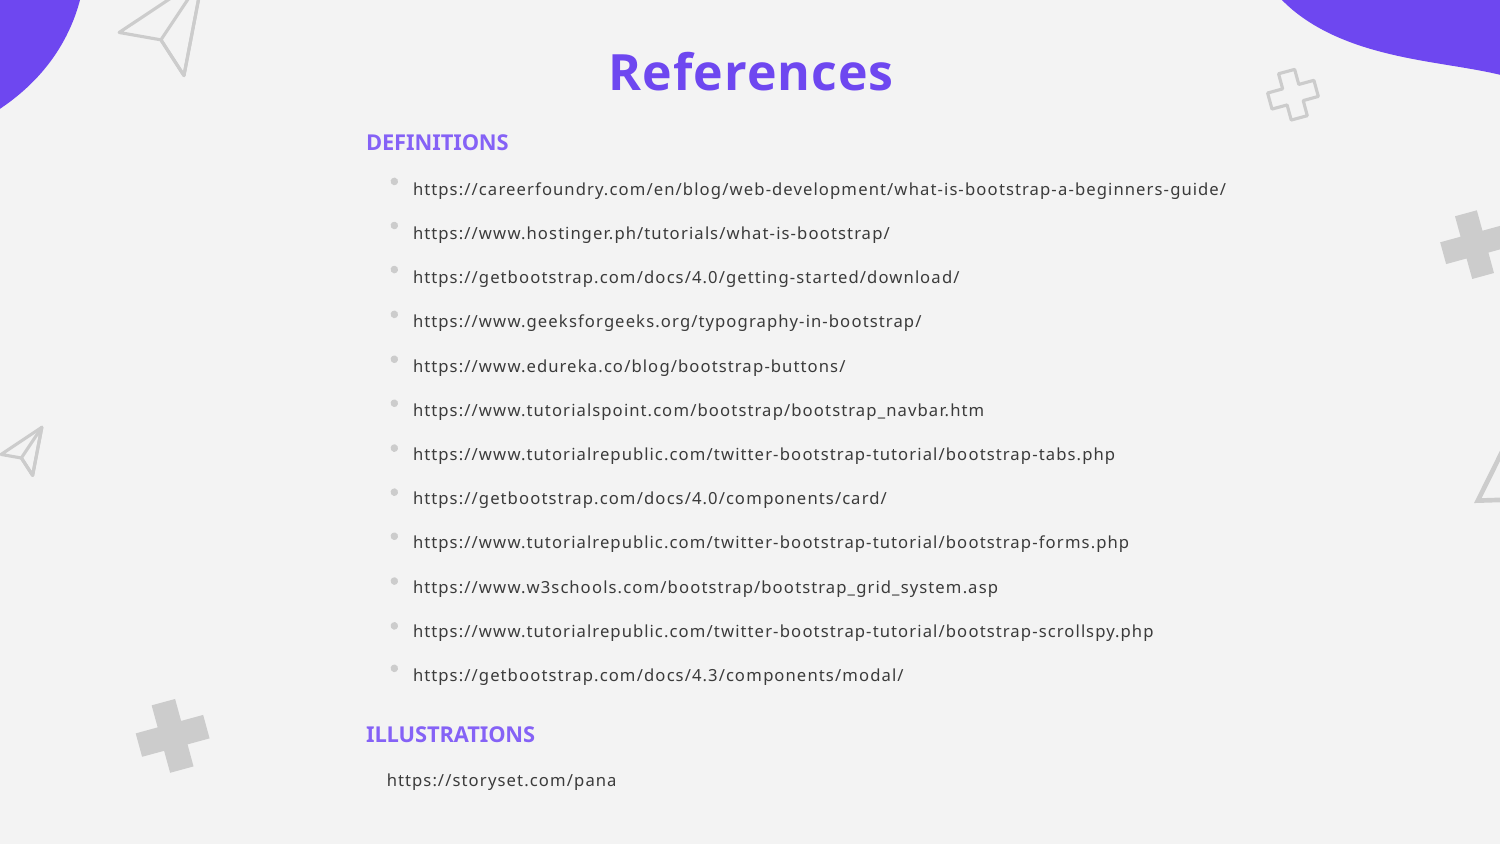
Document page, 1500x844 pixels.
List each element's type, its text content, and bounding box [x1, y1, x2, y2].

text_box https://www.w3schools.com/bootstrap/bootstrap_grid_system.asp [398, 549, 1293, 593]
text_box https://www.tutorialrepublic.com/twitter-bootstrap-tutorial/bootstrap-forms.php [398, 505, 1293, 549]
text_box [390, 532, 398, 541]
text_box ILLUSTRATIONS [351, 699, 1199, 748]
text_box https://careerfoundry.com/en/blog/web-development/what-is-bootstrap-a-beginners-guide/ [398, 151, 1293, 195]
text_box [390, 622, 398, 630]
text_box [1281, 0, 1500, 75]
text_box References [256, 15, 1246, 127]
text_box [390, 265, 398, 274]
text_box https://getbootstrap.com/docs/4.3/components/modal/ [398, 637, 1293, 687]
text_box [390, 399, 398, 408]
text_box https://www.tutorialrepublic.com/twitter-bootstrap-tutorial/bootstrap-tabs.php [398, 416, 1293, 460]
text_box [119, 0, 201, 75]
text_box https://getbootstrap.com/docs/4.0/components/card/ [398, 460, 1293, 505]
text_box https://www.tutorialspoint.com/bootstrap/bootstrap_navbar.htm [398, 372, 1293, 416]
text_box https://www.geeksforgeeks.org/typography-in-bootstrap/ [398, 283, 1293, 328]
text_box DEFINITIONS [351, 107, 1199, 157]
text_box https://www.edureka.co/blog/bootstrap-buttons/ [398, 328, 1293, 372]
text_box [390, 664, 398, 673]
text_box [1267, 69, 1319, 121]
text_box https://storyset.com/pana [371, 742, 1293, 792]
text_box [390, 177, 398, 186]
text_box [135, 698, 210, 773]
text_box [0, 0, 80, 109]
text_box [390, 355, 398, 364]
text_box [0, 425, 41, 475]
text_box [390, 488, 398, 496]
text_box [390, 444, 398, 452]
text_box https://www.hostinger.ph/tutorials/what-is-bootstrap/ [398, 195, 1293, 239]
text_box https://getbootstrap.com/docs/4.0/getting-started/download/ [398, 239, 1293, 283]
text_box [390, 577, 398, 585]
text_box [390, 221, 398, 230]
text_box https://www.tutorialrepublic.com/twitter-bootstrap-tutorial/bootstrap-scrollspy.php [398, 593, 1293, 637]
text_box [390, 310, 398, 319]
text_box [1440, 210, 1500, 279]
